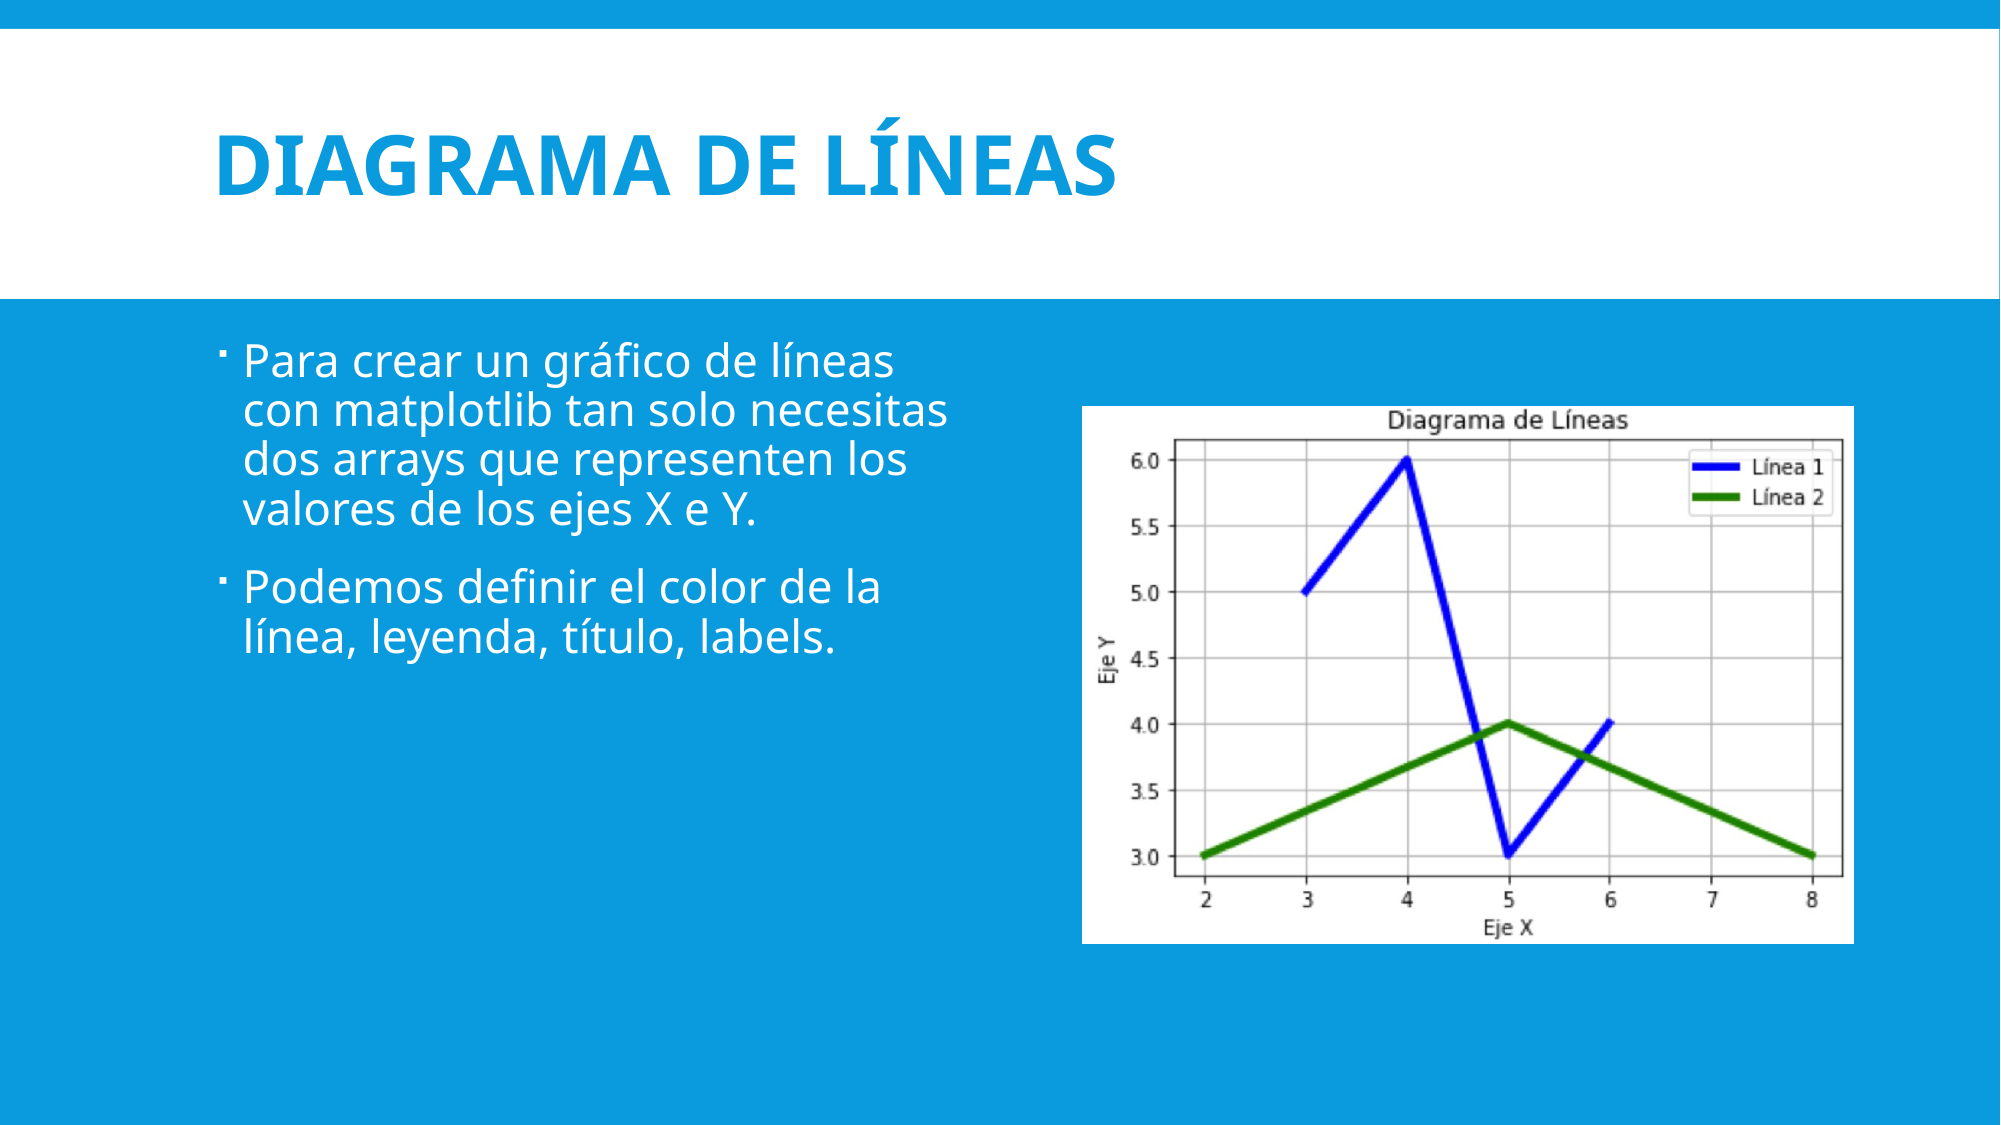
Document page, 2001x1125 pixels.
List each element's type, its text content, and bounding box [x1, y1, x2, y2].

picture [1083, 407, 1853, 943]
title Diagrama de líneas [197, 46, 1803, 295]
list Para crear un gráfico de líneas con matplotlib tan solo necesitas dos arrays que representen los valores de los ejes X e Y. Podemos definir el color de la línea, leyenda, título, labels. [197, 329, 978, 1020]
